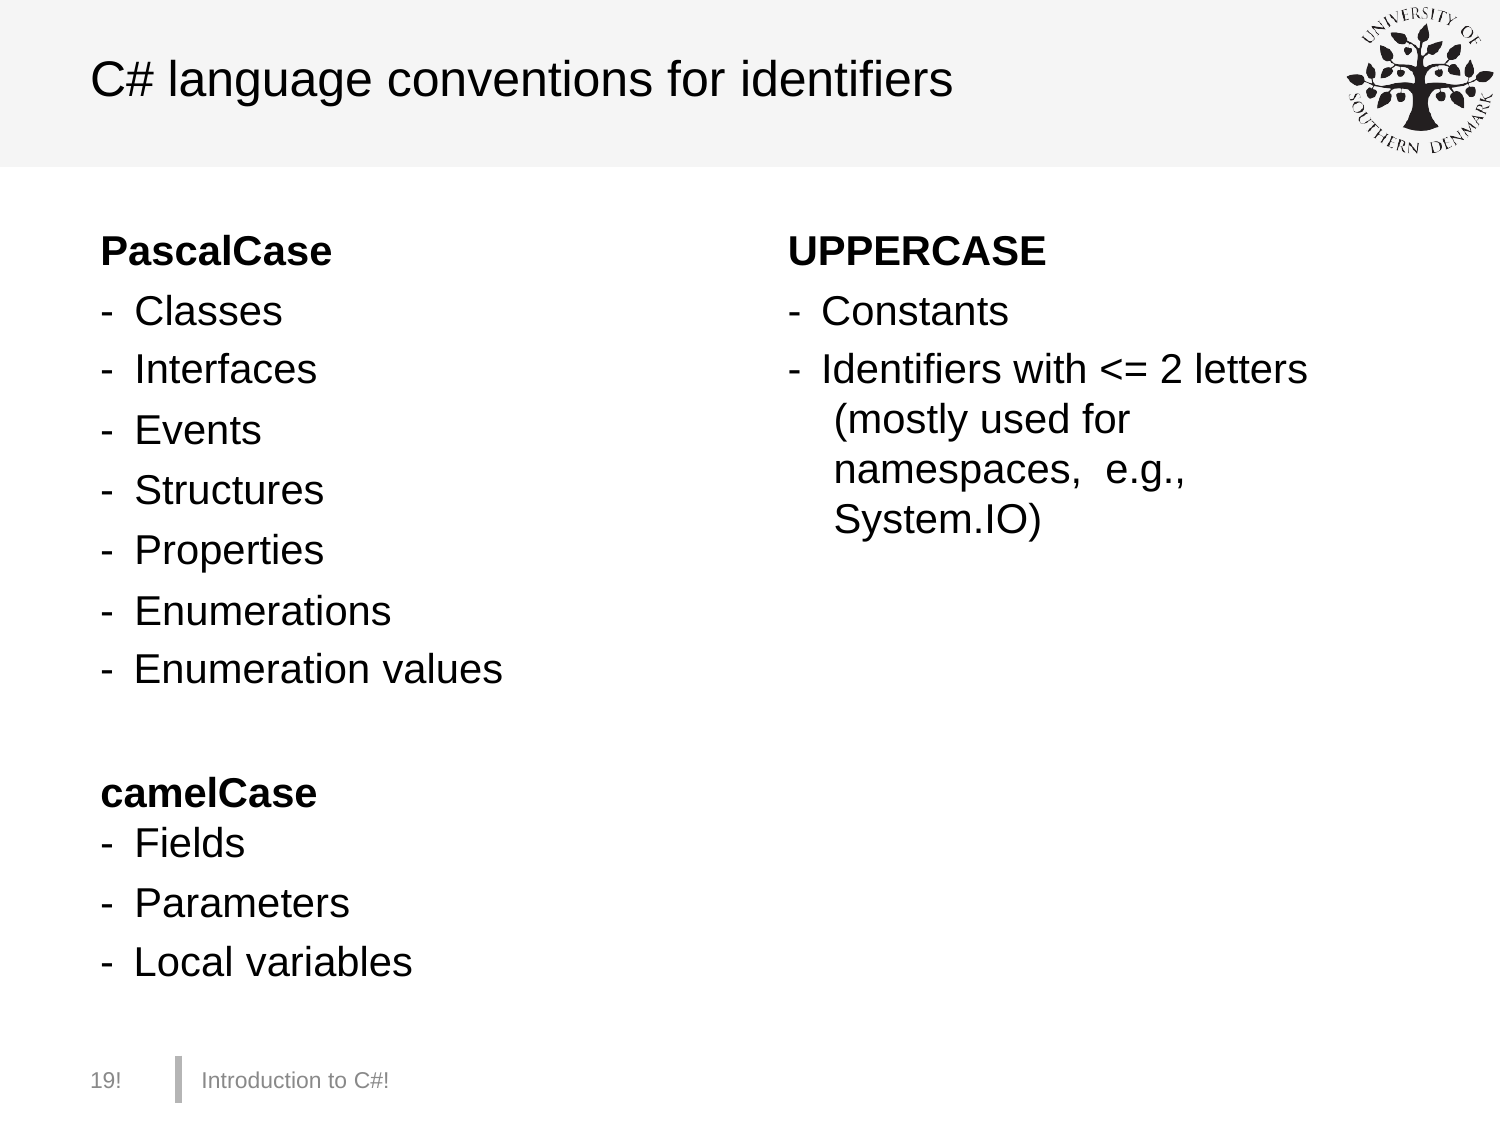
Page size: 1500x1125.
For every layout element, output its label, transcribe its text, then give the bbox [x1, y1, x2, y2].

text_box UPPERCASE - Constants - Identifiers with <= 2 letters (mostly used for namespaces, e.g., System.IO) [785, 223, 1427, 542]
footer Introduction to C#! [199, 1068, 391, 1125]
slide_number 19! [85, 1068, 124, 1125]
list PascalCase - Classes - Interfaces - Events - Structures - Properties - Enumerations - Enumeration values camelCase - Fields - Parameters - Local variables [98, 223, 682, 985]
title C# language conventions for identifiers [87, 46, 971, 235]
picture [1346, 7, 1494, 154]
